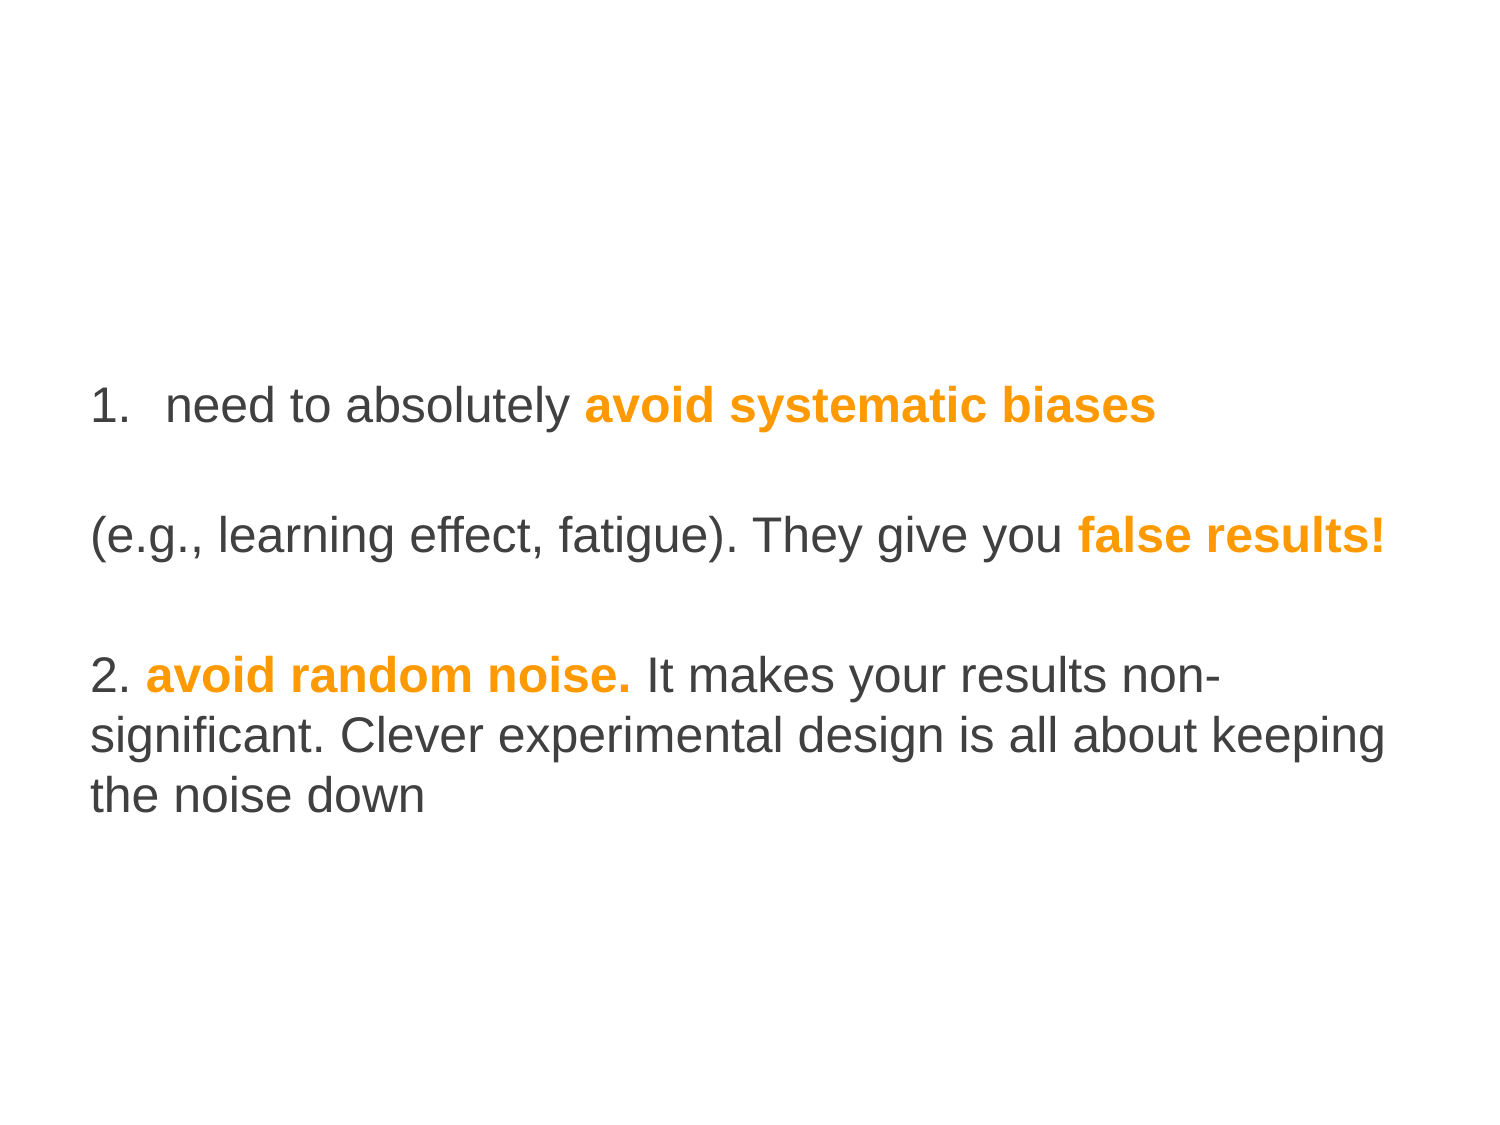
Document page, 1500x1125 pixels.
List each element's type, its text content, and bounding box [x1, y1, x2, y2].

list need to absolutely avoid systematic biases (e.g., learning effect, fatigue). They give you false results! 2. avoid random noise. It makes your results non-significant. Clever experimental design is all about keeping the noise down [75, 224, 1425, 968]
